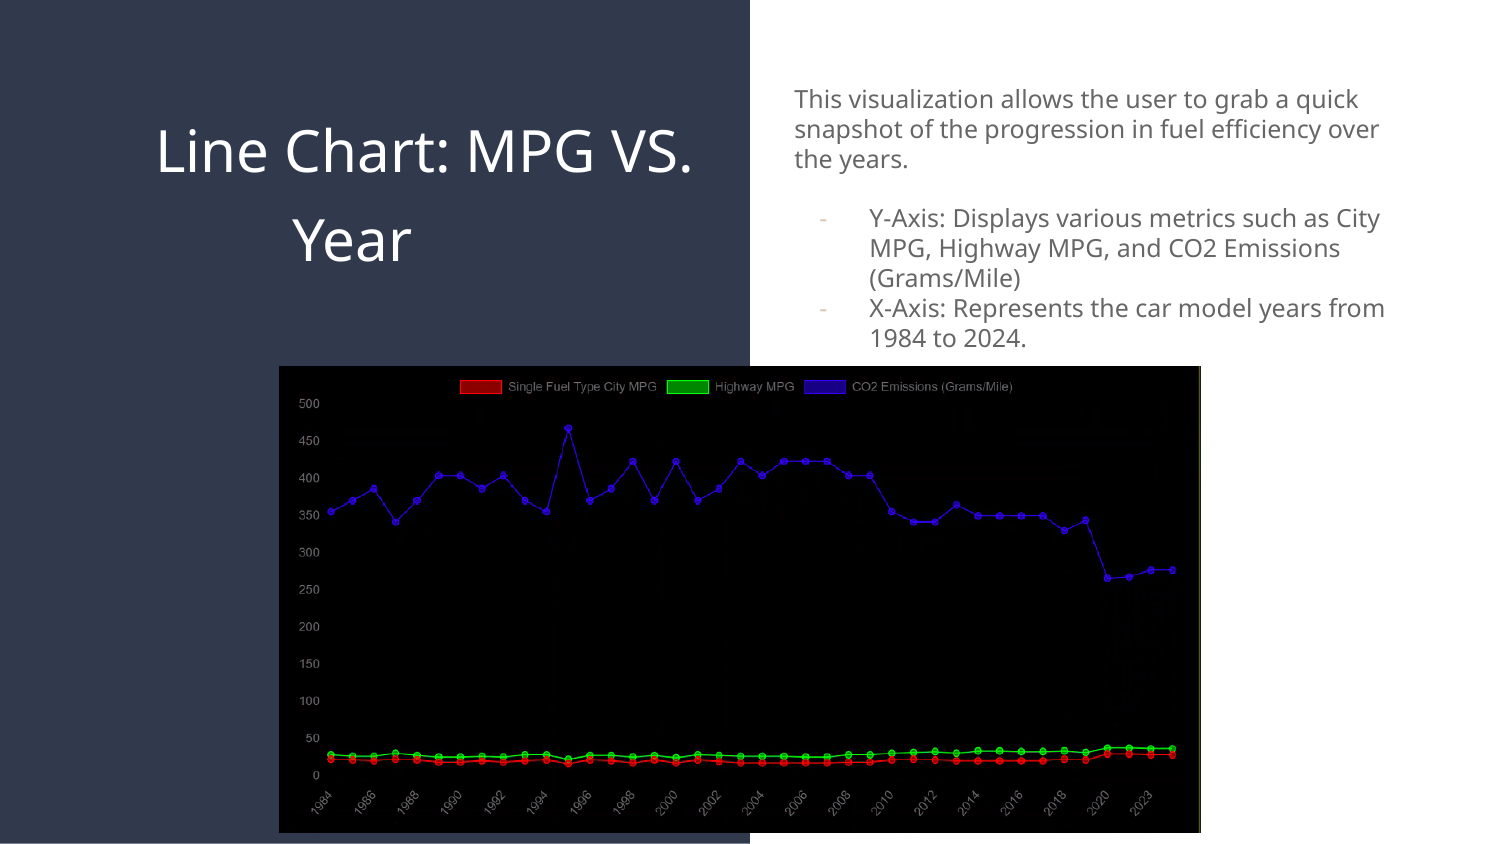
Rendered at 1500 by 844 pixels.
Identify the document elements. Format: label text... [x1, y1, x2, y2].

picture [279, 365, 1201, 834]
list This visualization allows the user to grab a quick snapshot of the progression in fuel efficiency over the years. Y-Axis: Displays various metrics such as City MPG, Highway MPG, and CO2 Emissions (Grams/Mile) X-Axis: Represents the car model years from 1984 to 2024. [779, 68, 1437, 757]
title Line Chart: MPG VS. Year [120, 29, 729, 366]
